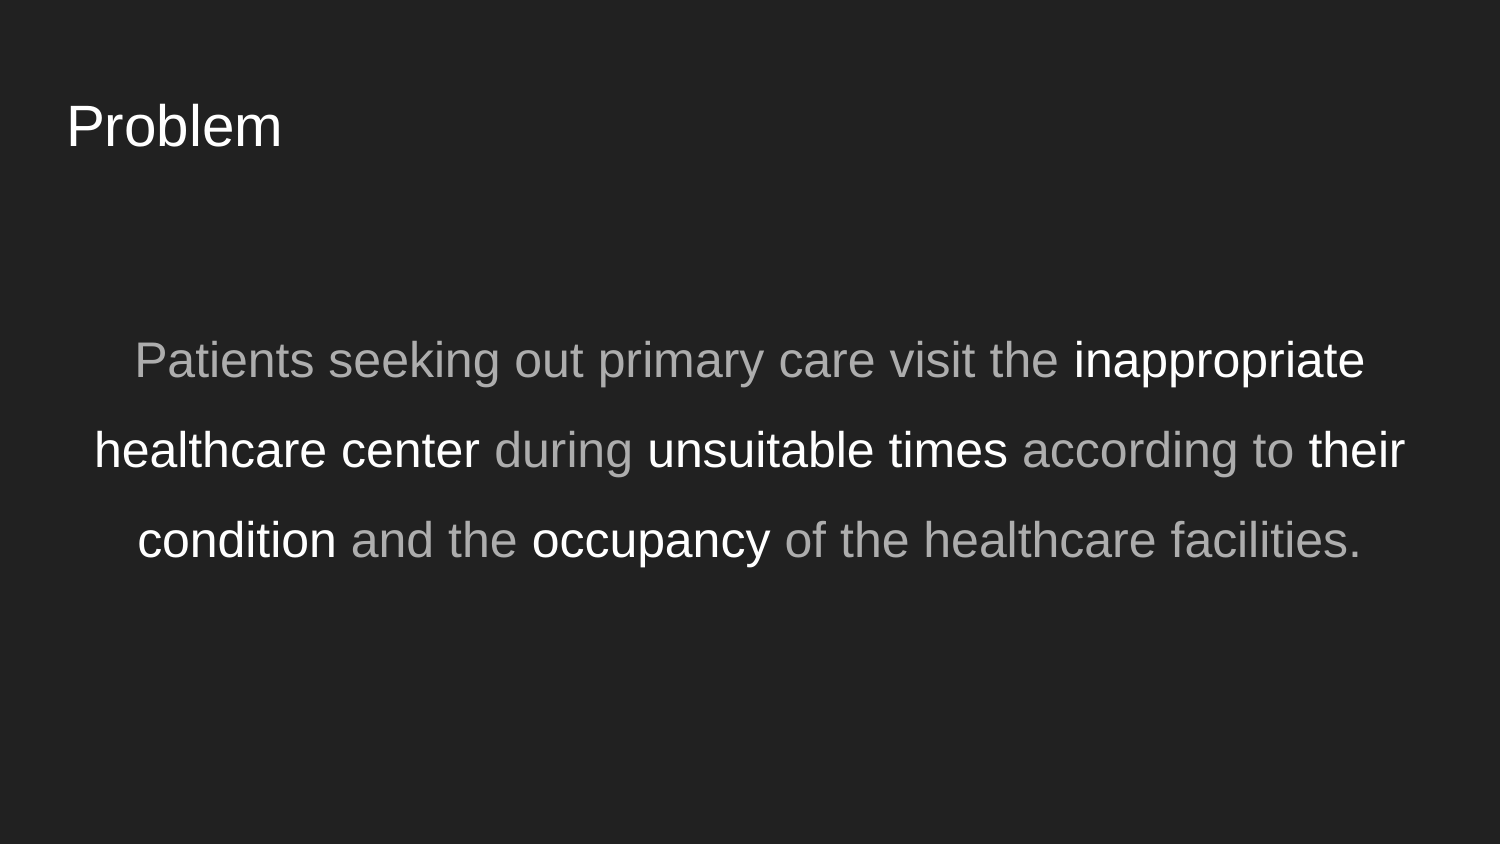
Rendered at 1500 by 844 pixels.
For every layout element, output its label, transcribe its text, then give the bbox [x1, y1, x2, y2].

title Problem [51, 72, 1449, 167]
list Patients seeking out primary care visit the inappropriate healthcare center during unsuitable times according to their condition and the occupancy of the healthcare facilities. [51, 282, 1449, 562]
